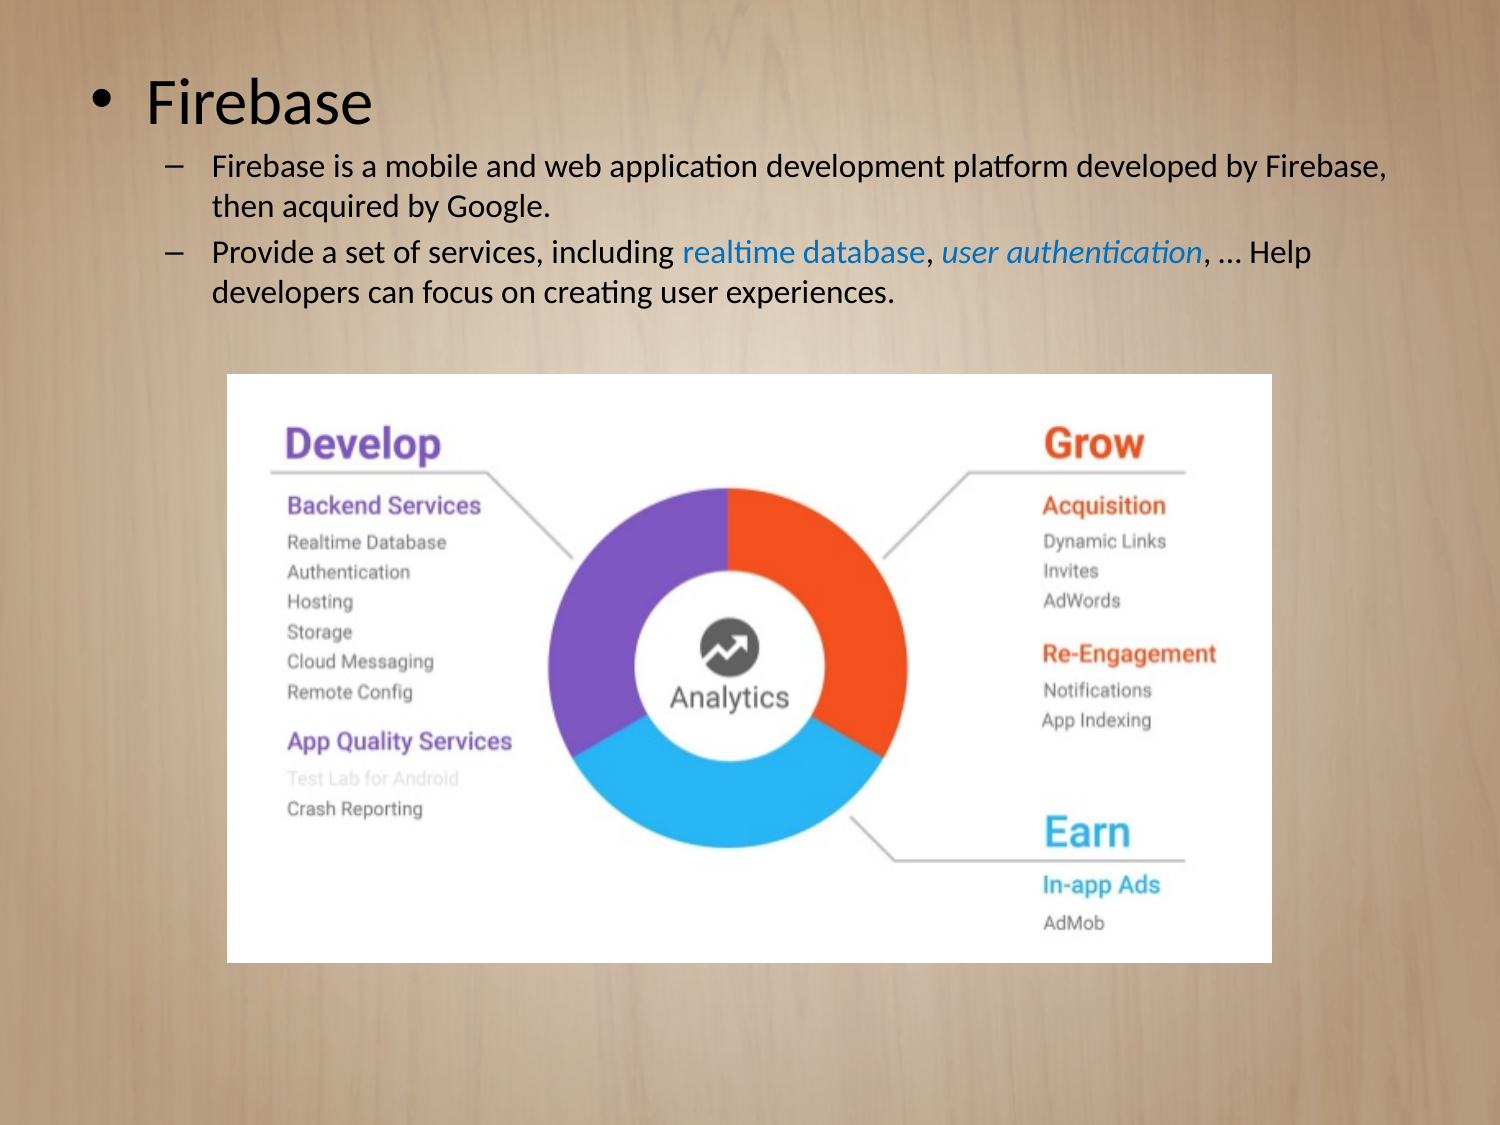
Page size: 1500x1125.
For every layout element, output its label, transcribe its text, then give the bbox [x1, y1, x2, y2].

picture [0, 0, 1500, 1125]
list Firebase Firebase is a mobile and web application development platform developed by Firebase, then acquired by Google. Provide a set of services, including realtime database, user authentication, … Help developers can focus on creating user experiences. [74, 49, 1426, 338]
